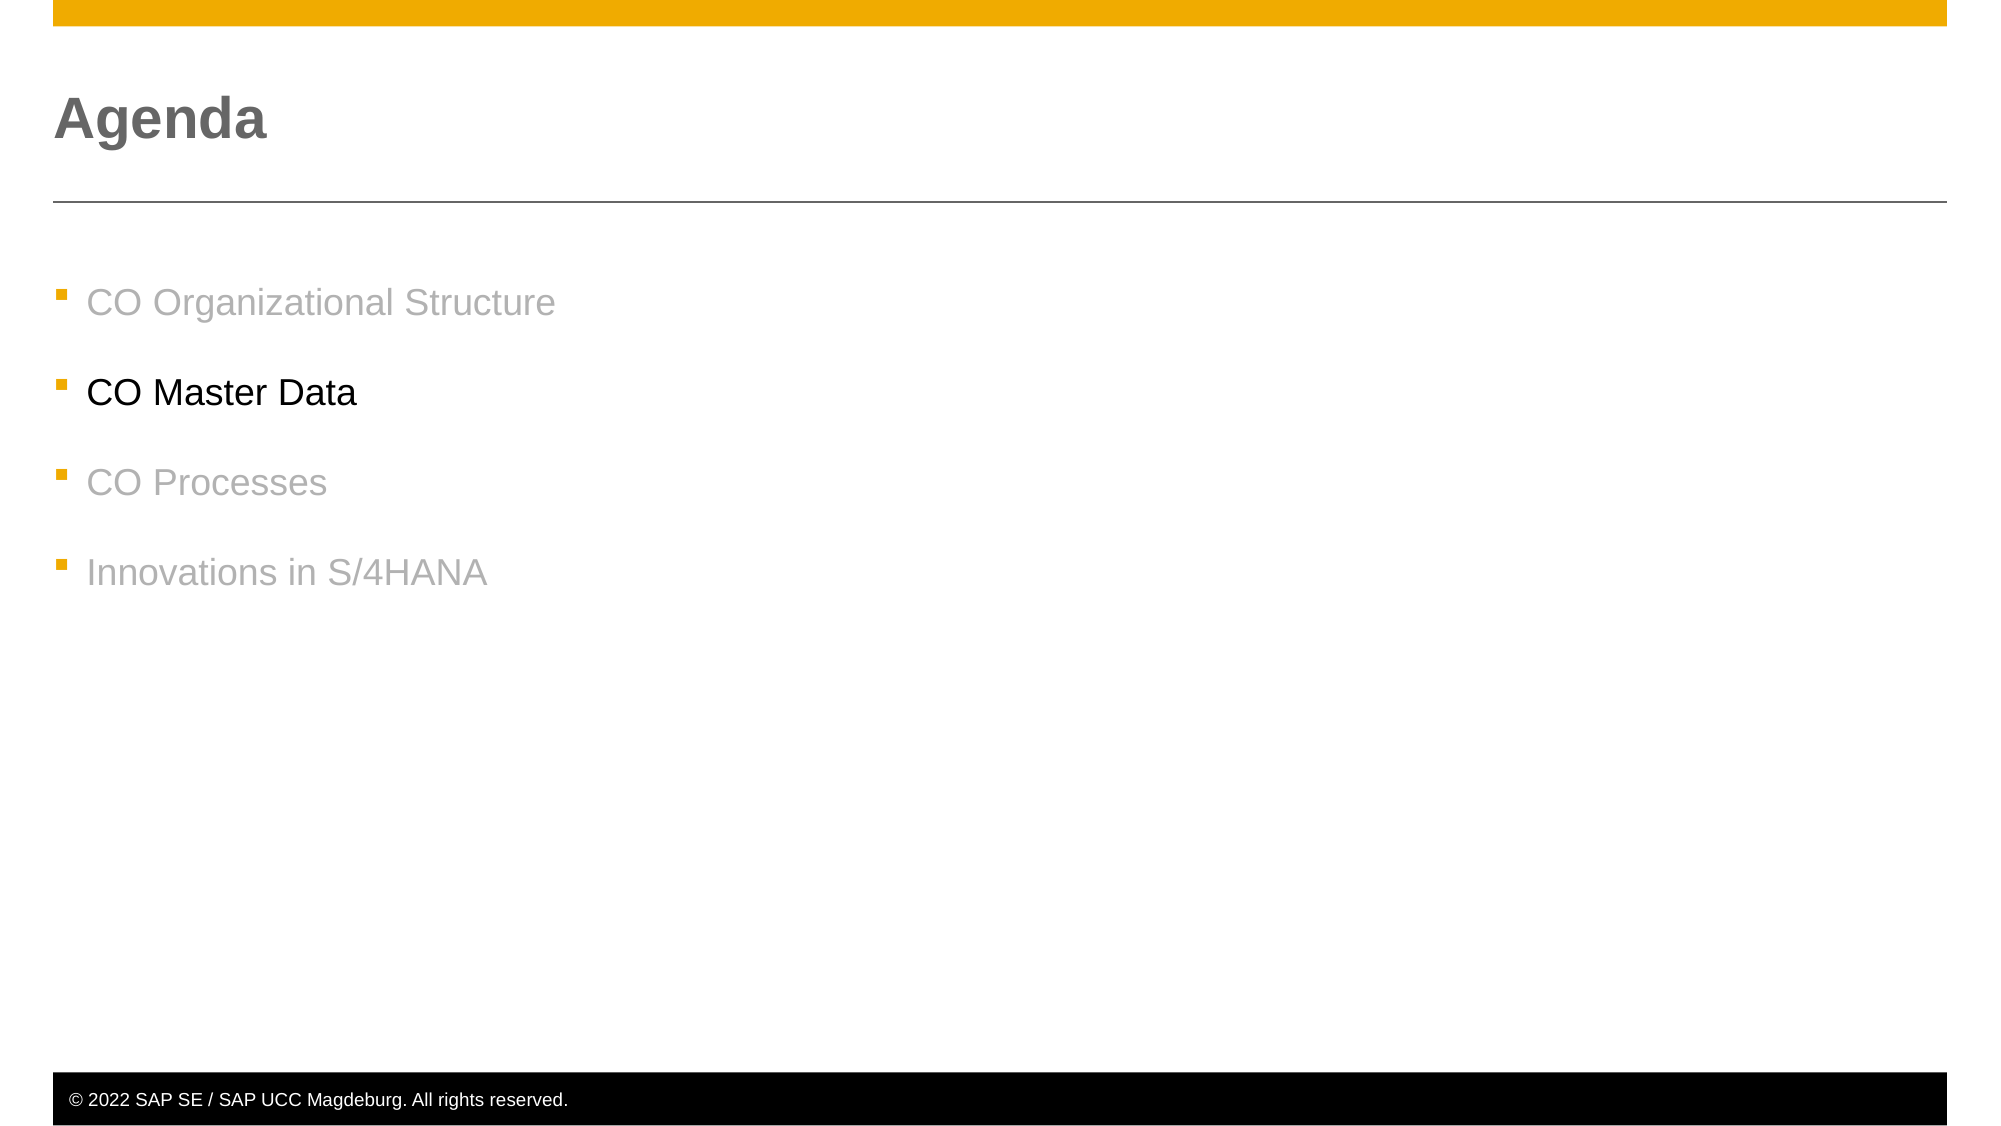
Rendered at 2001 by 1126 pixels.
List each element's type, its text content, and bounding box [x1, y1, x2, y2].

title Agenda [53, 53, 1947, 178]
list CO Organizational Structure CO Master Data CO Processes Innovations in S/4HANA [53, 277, 1947, 907]
